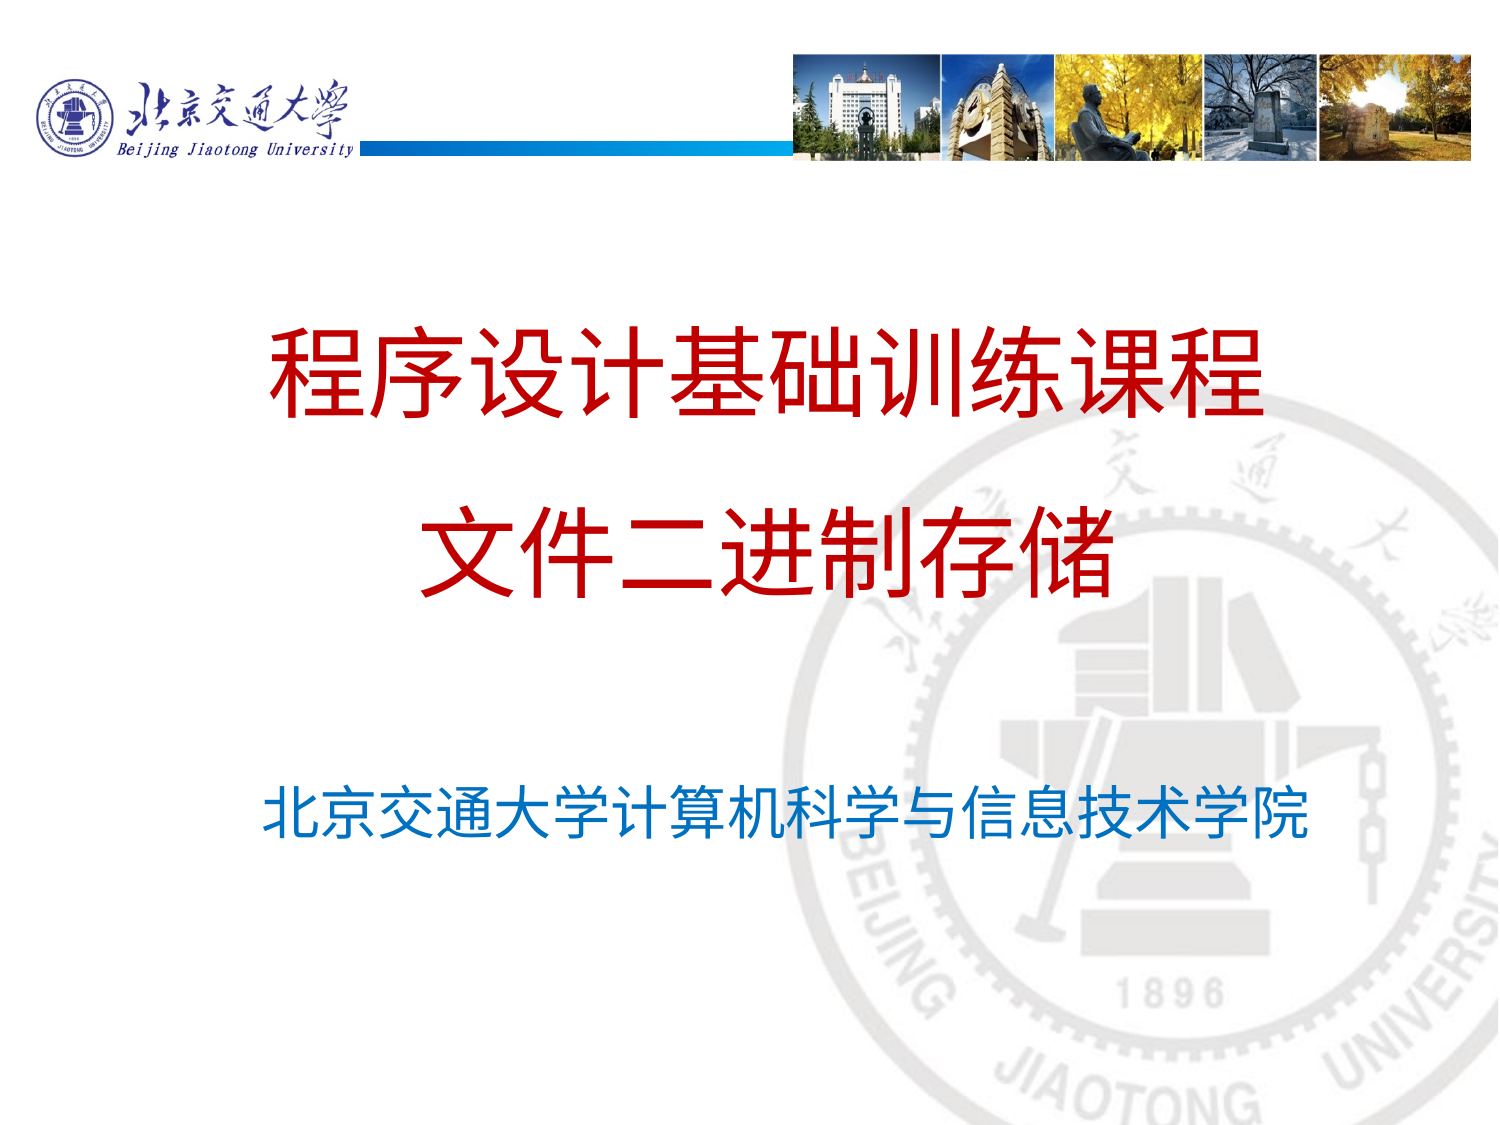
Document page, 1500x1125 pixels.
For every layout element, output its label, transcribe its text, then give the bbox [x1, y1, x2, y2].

picture [793, 53, 1471, 162]
text_box 程序设计基础训练课程 文件二进制存储 [100, 243, 1436, 618]
picture [30, 71, 353, 161]
text_box 北京交通大学计算机科学与信息技术学院 [194, 733, 1376, 854]
picture [761, 372, 1499, 1125]
